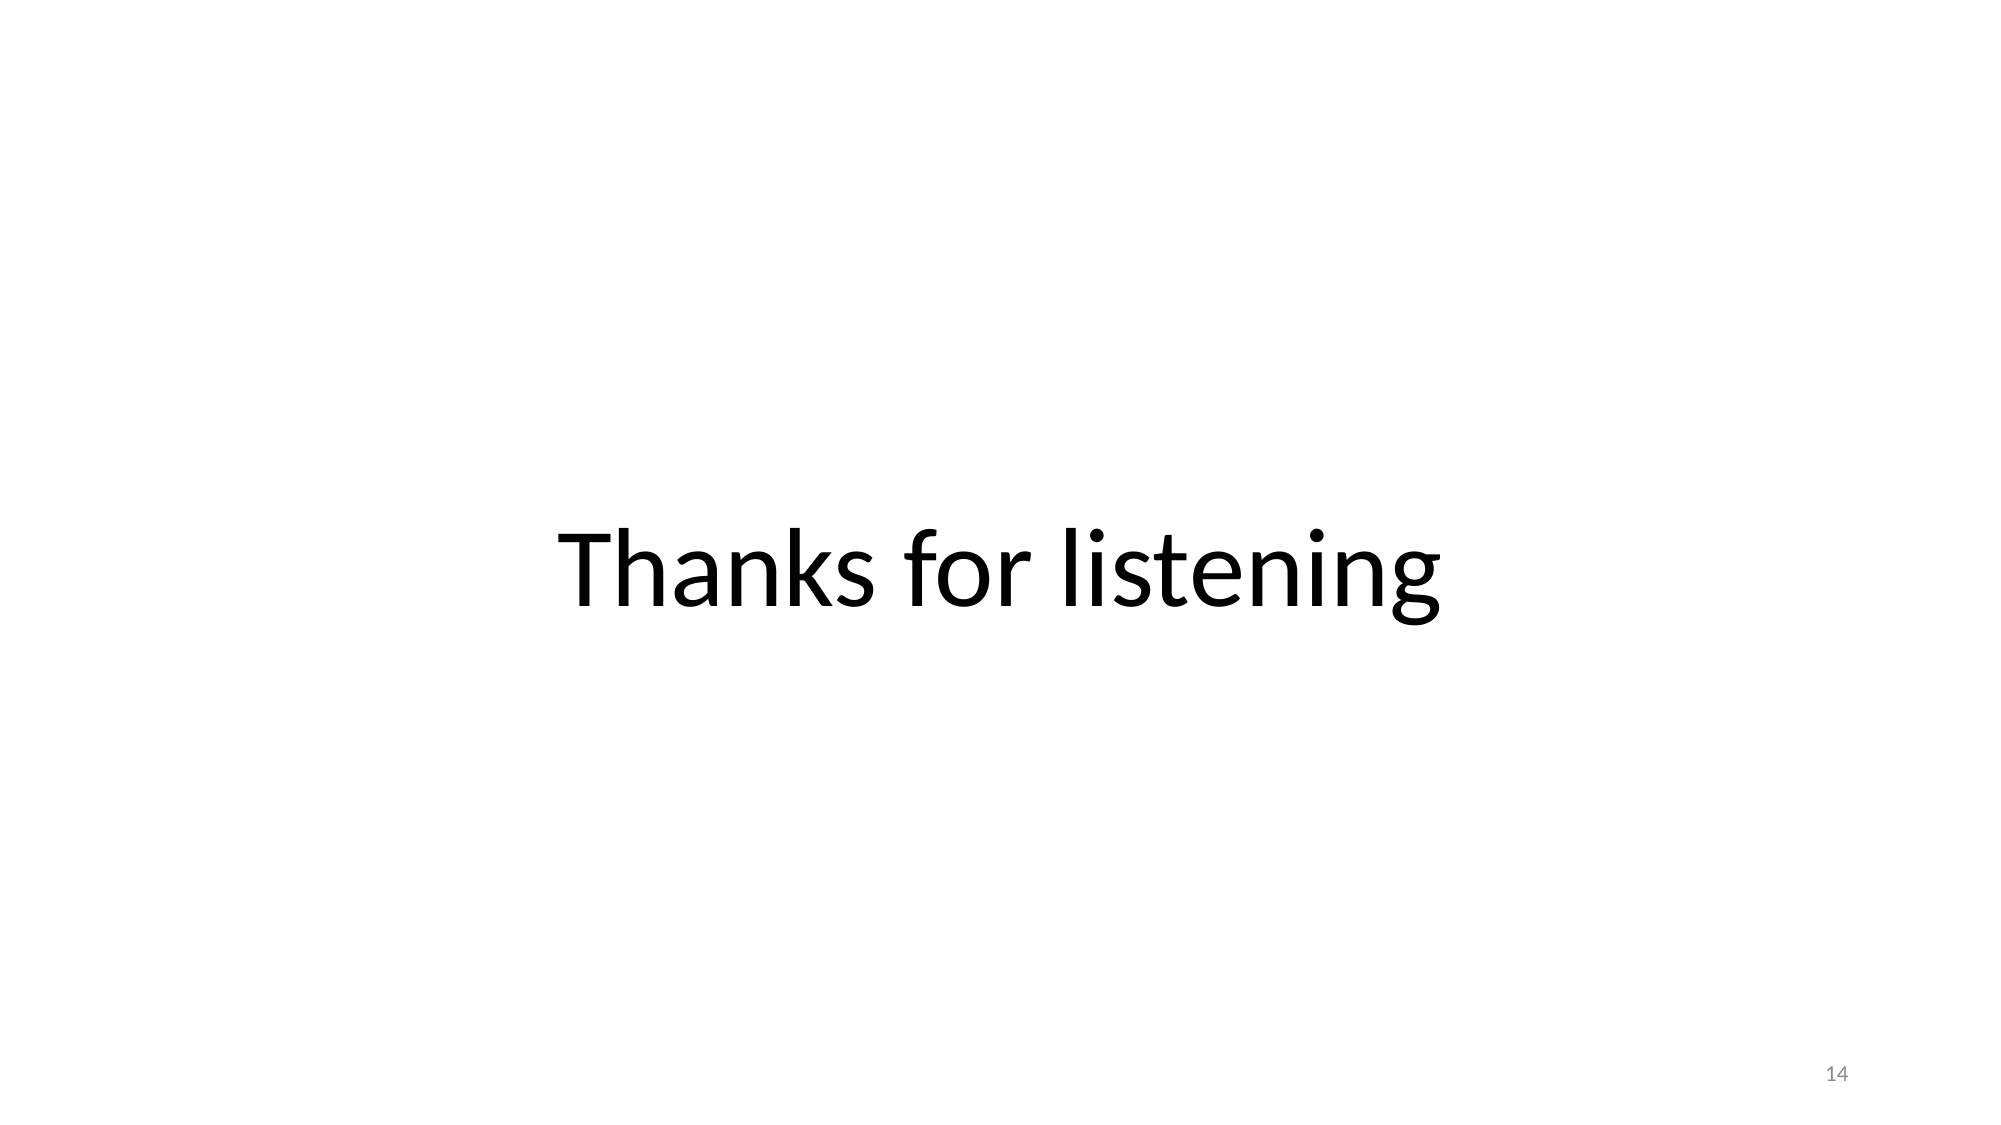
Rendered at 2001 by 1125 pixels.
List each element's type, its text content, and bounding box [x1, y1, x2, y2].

slide_number 14 [1413, 1042, 1864, 1103]
text_box Thanks for listening [541, 486, 1458, 637]
